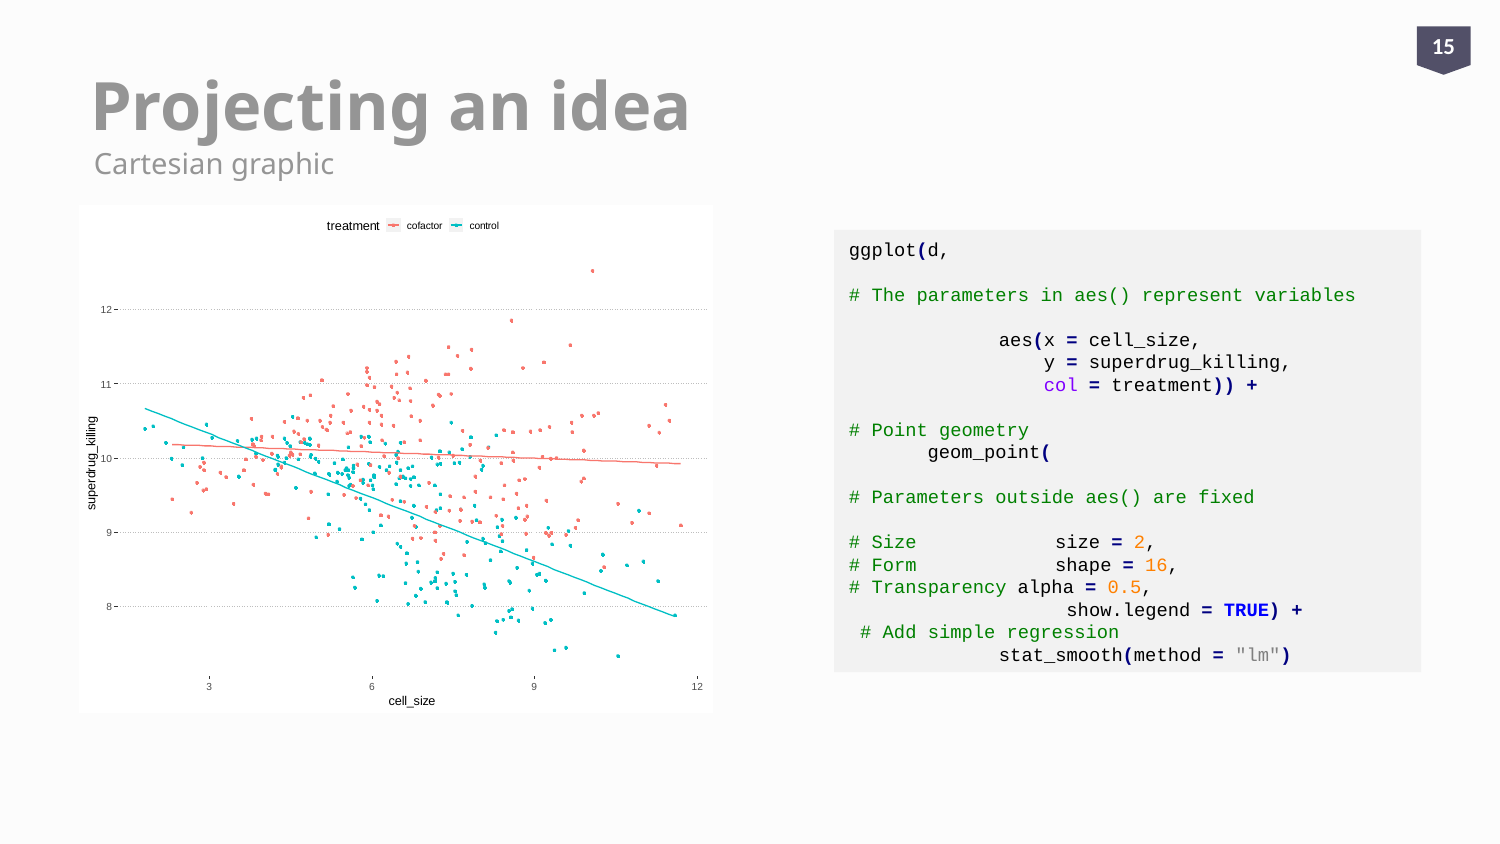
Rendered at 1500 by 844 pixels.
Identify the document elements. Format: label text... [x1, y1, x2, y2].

picture [78, 205, 714, 714]
text_box Cartesian graphic [78, 132, 880, 193]
title Projecting an idea [75, 33, 1176, 175]
text_box ggplot(d, # The parameters in aes() represent variables aes(x = cell_size, y = superdrug_killing, col = treatment)) + # Point geometry geom_point( # Parameters outside aes() are fixed # Size size = 2, # Form shape = 16, # Transparency alpha = 0.5, show.legend = TRUE) + # Add simple regression stat_smooth(method = "lm") [834, 229, 1422, 673]
text_box 15 [1414, 24, 1473, 77]
